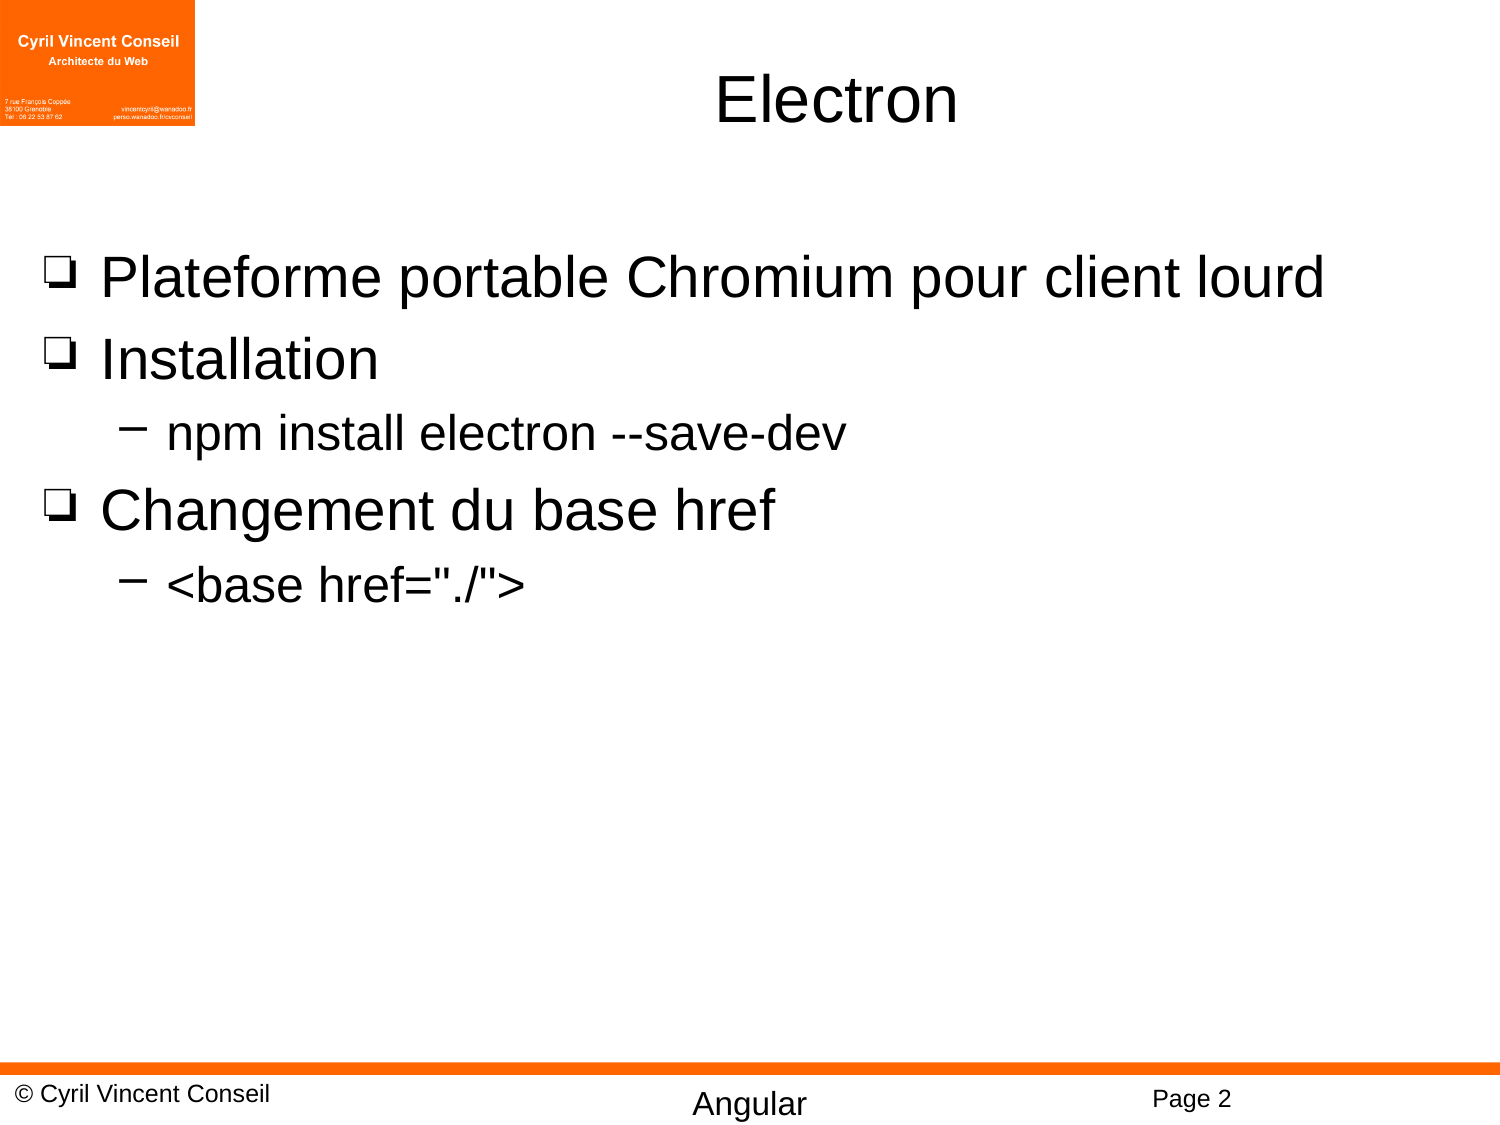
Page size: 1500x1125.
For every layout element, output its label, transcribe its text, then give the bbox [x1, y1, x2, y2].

list Plateforme portable Chromium pour client lourd Installation npm install electron --save-dev Changement du base href <base href="./"> [29, 231, 1468, 1059]
picture [0, 0, 195, 126]
title Electron [194, 2, 1480, 190]
